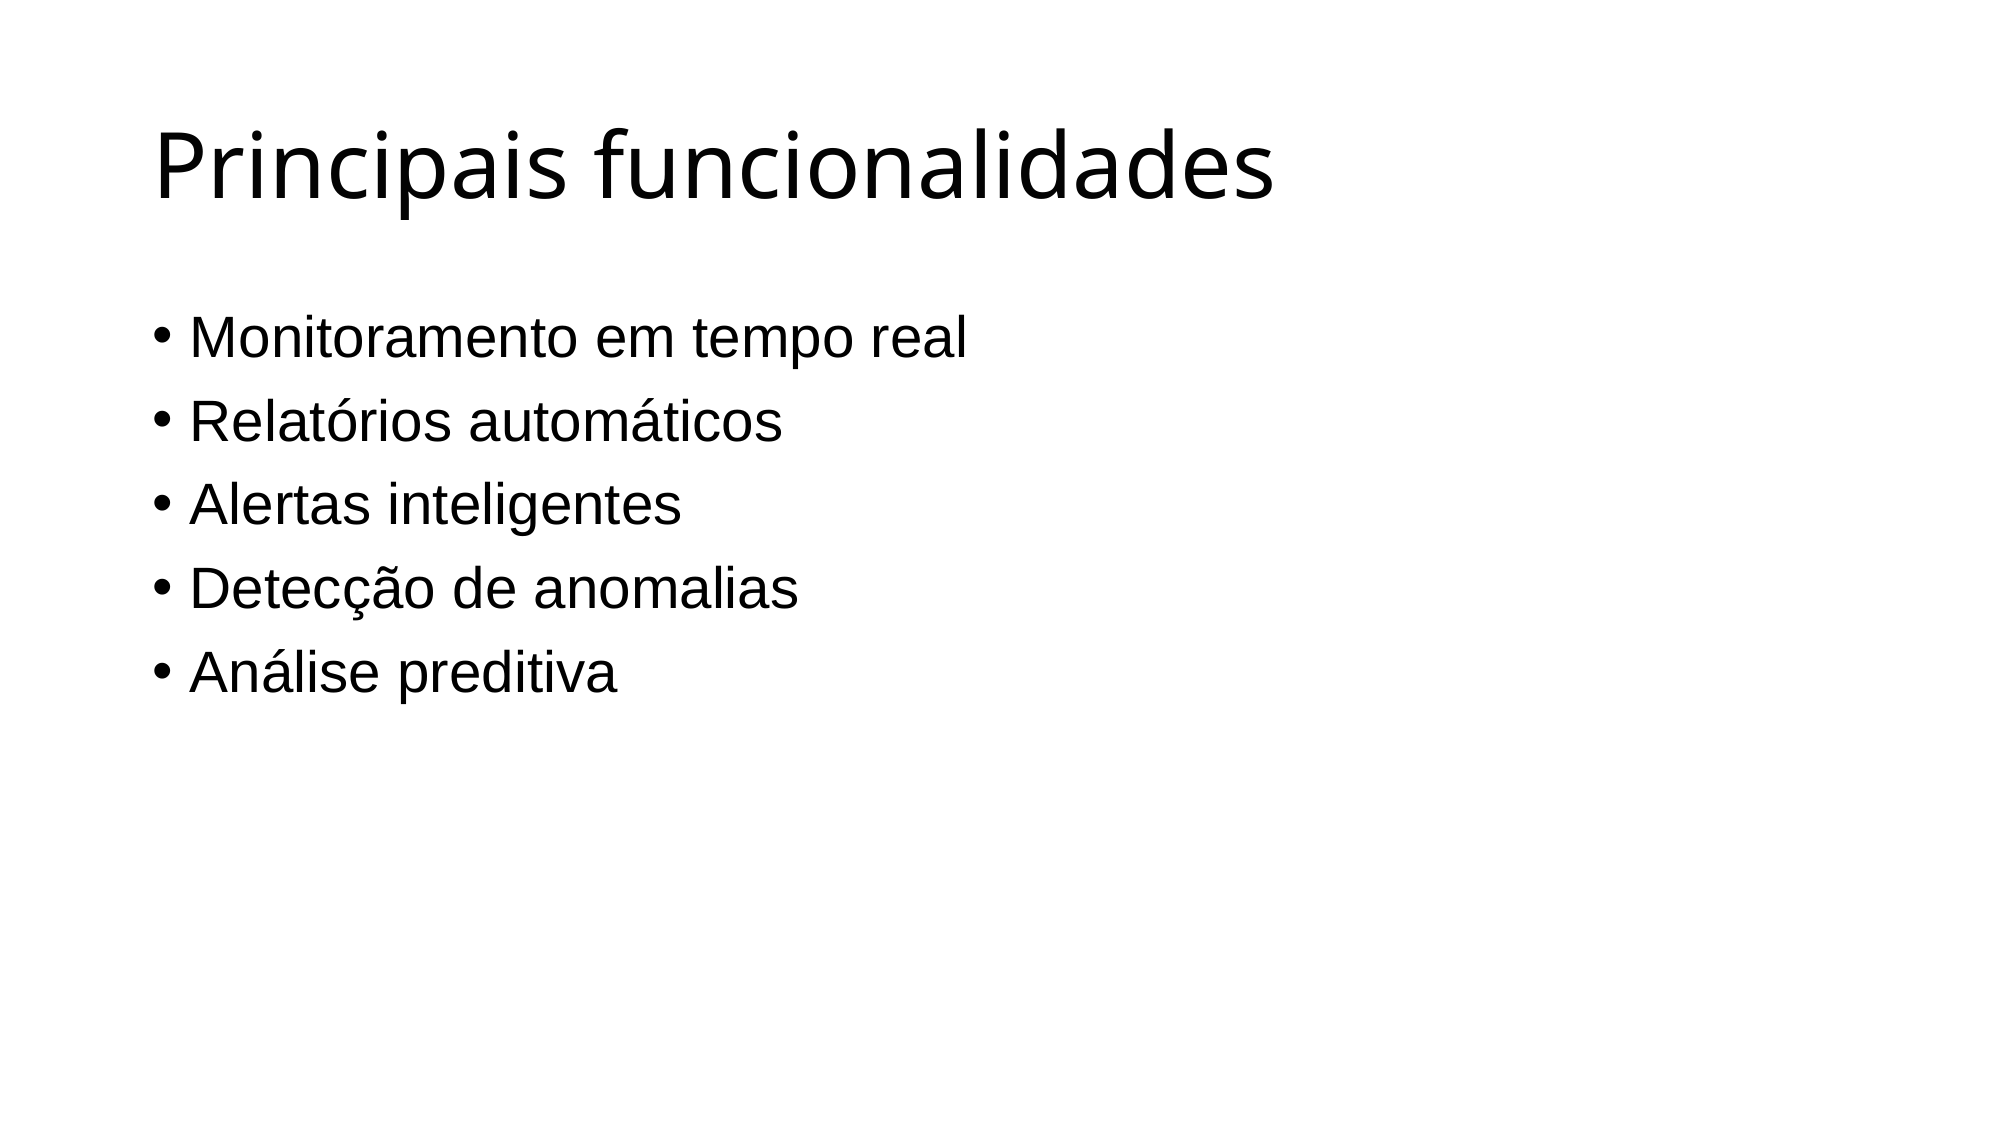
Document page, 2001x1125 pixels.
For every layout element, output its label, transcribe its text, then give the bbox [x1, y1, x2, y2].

title Principais funcionalidades [137, 59, 1863, 278]
list Monitoramento em tempo real Relatórios automáticos Alertas inteligentes Detecção de anomalias Análise preditiva [137, 299, 1863, 1014]
